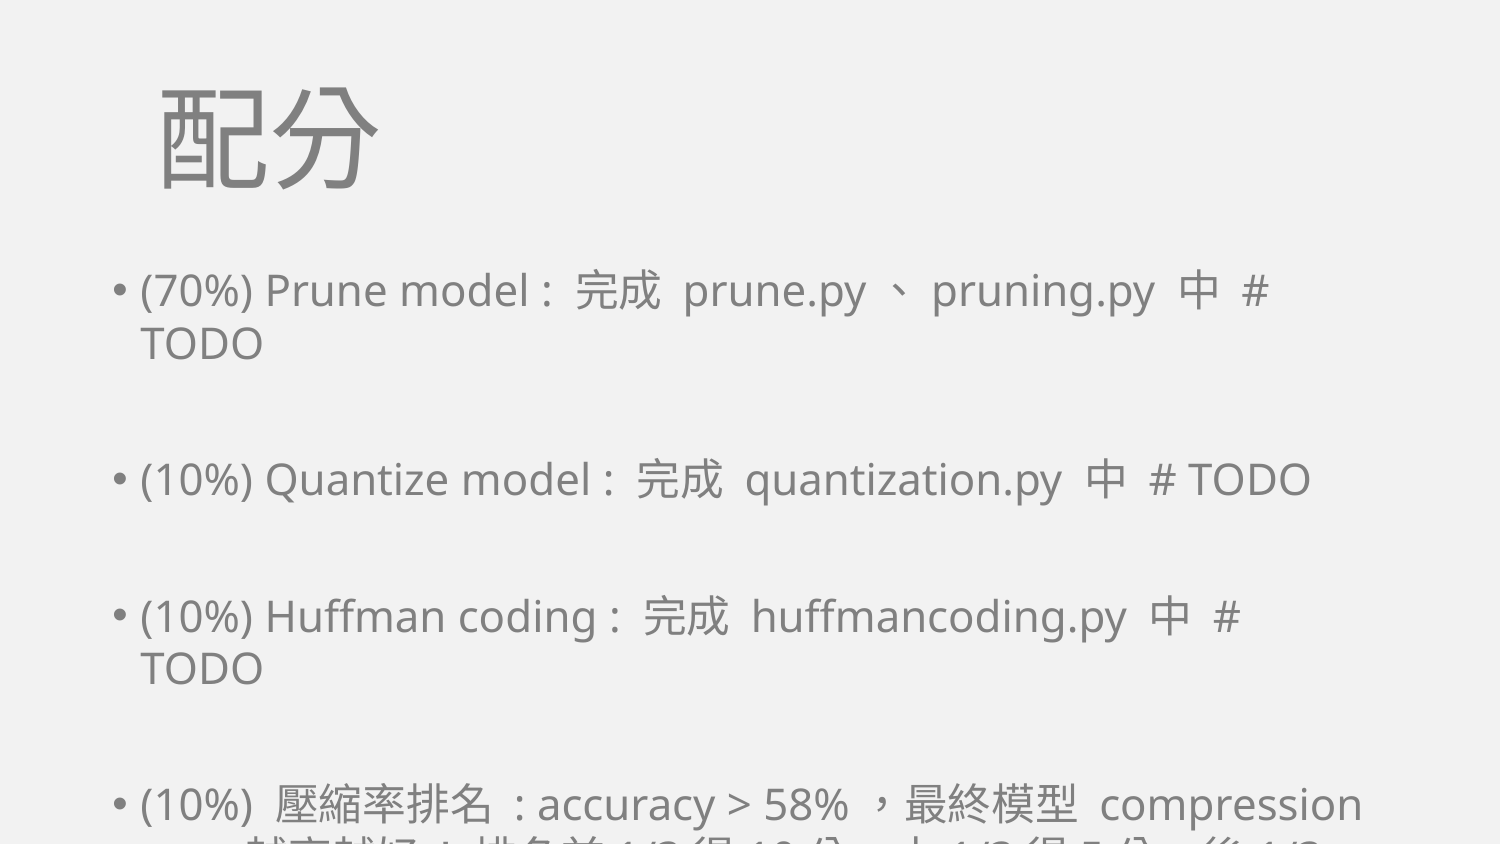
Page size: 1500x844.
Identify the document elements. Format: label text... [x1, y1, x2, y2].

text_box (70%) Prune model : 完成 prune.py、pruning.py 中 # TODO (10%) Quantize model : 完成 quantization.py 中 # TODO (10%) Huffman coding : 完成 huffmancoding.py 中 # TODO (10%) 壓縮率排名 : accuracy > 58%，最終模型 compression rate 越高越好 ! 排名前1/3得10分、中1/3得5分、後1/3得0分，會用同學繳回的模型計算，排名改完會公布於 ilms [112, 251, 1388, 844]
text_box 配分 [157, 50, 1343, 238]
